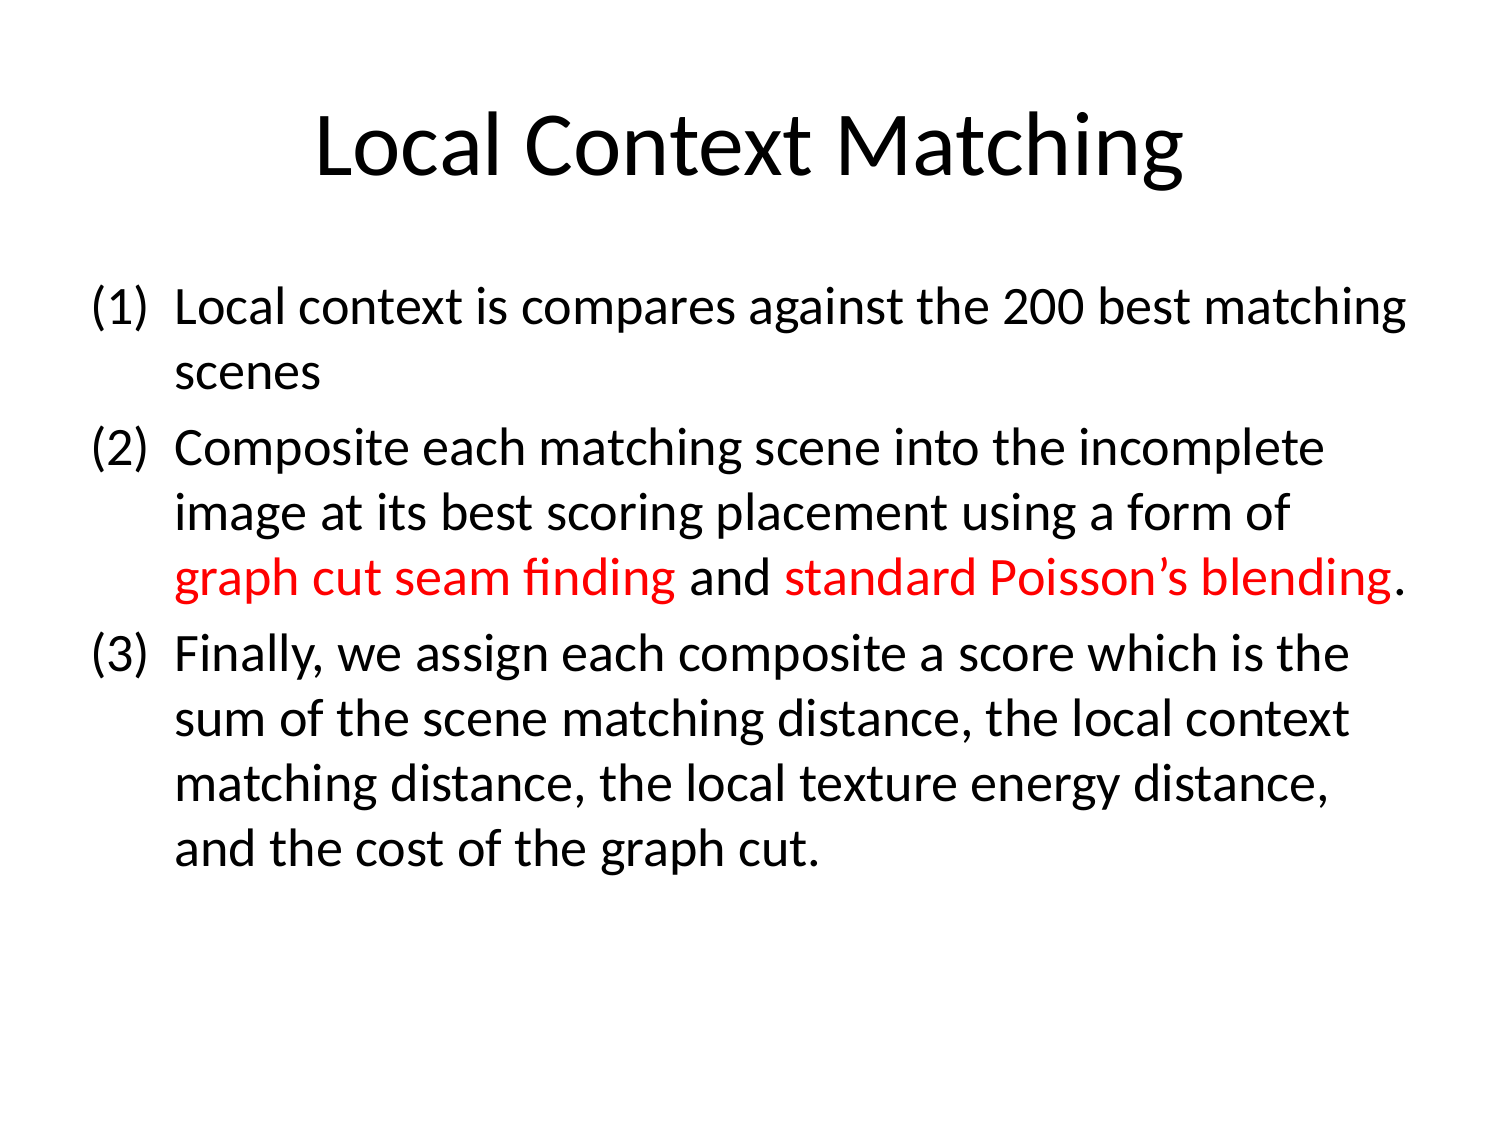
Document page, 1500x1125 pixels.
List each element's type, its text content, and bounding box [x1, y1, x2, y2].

title Local Context Matching [75, 45, 1425, 233]
list Local context is compares against the 200 best matching scenes Composite each matching scene into the incomplete image at its best scoring placement using a form of graph cut seam finding and standard Poisson’s blending. Finally, we assign each composite a score which is the sum of the scene matching distance, the local context matching distance, the local texture energy distance, and the cost of the graph cut. [75, 262, 1425, 1005]
